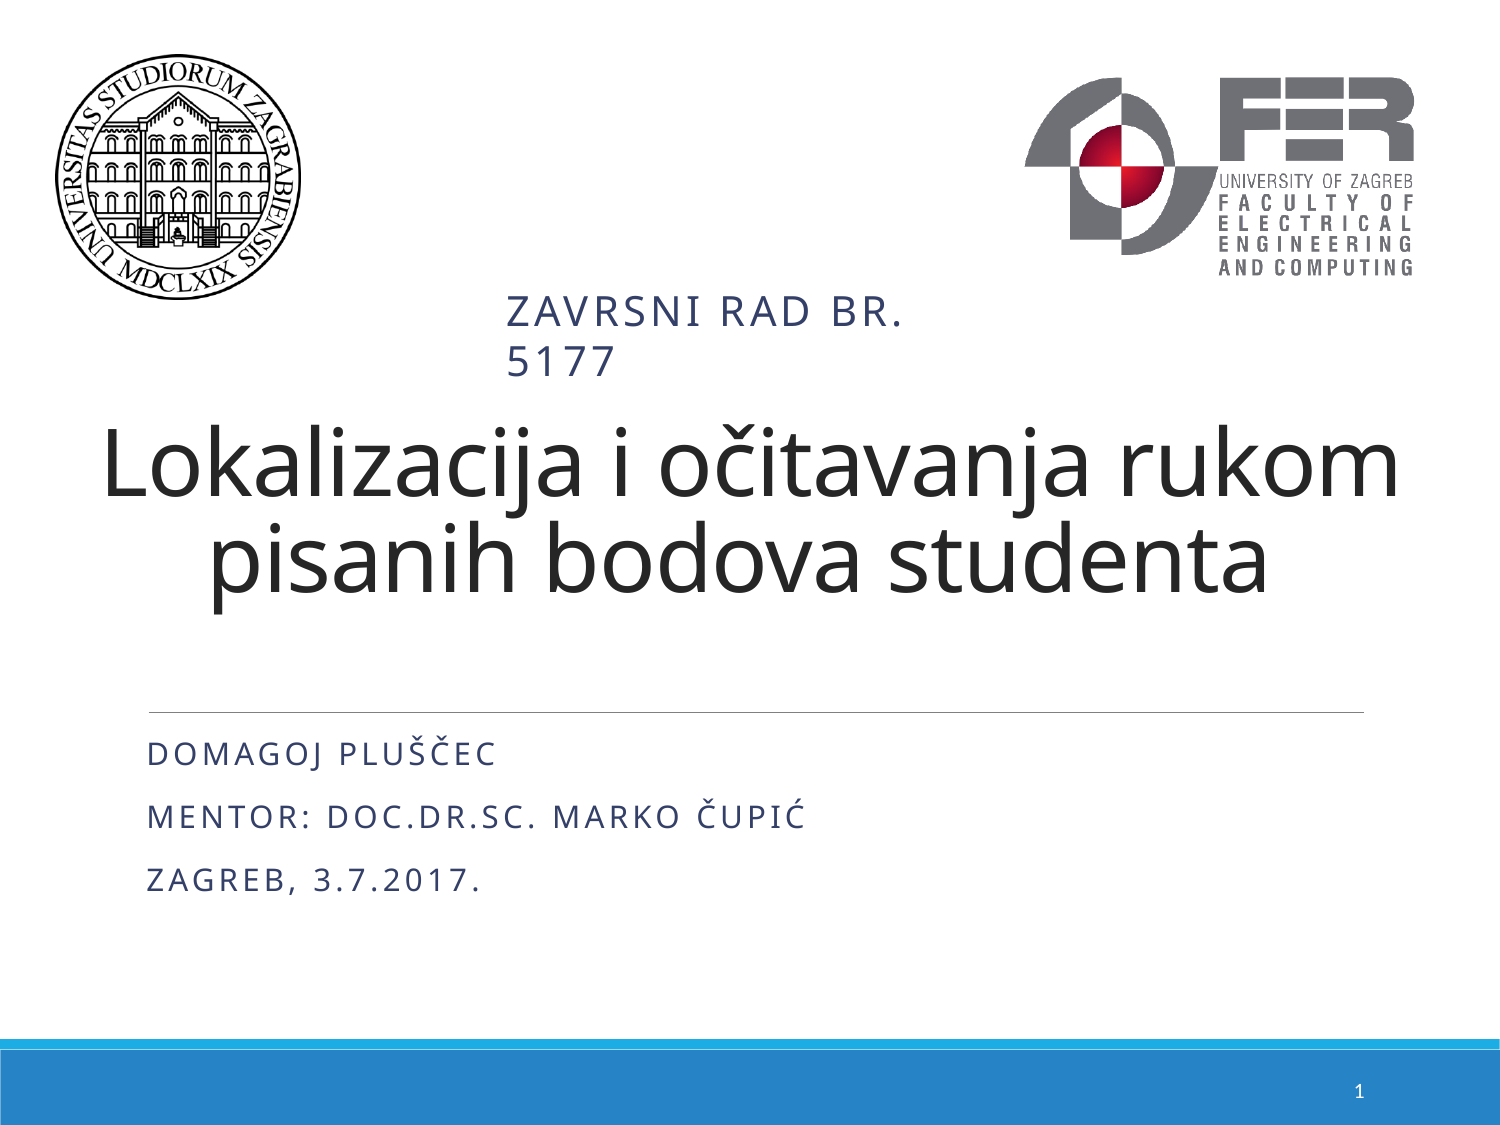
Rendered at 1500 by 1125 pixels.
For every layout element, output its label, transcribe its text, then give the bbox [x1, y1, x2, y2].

title Lokalizacija i očitavanja rukom pisanih bodova studenta [13, 338, 1488, 619]
slide_number 1 [1218, 1059, 1380, 1120]
subtitle Domagoj Pluščec MENTOR: DOC.DR.SC. Marko čupić Zagreb, 3.7.2017. [131, 731, 1369, 909]
text_box ZAVRSNI RAD BR. 5177 [491, 277, 1008, 393]
picture [1021, 74, 1415, 279]
picture [54, 53, 302, 300]
